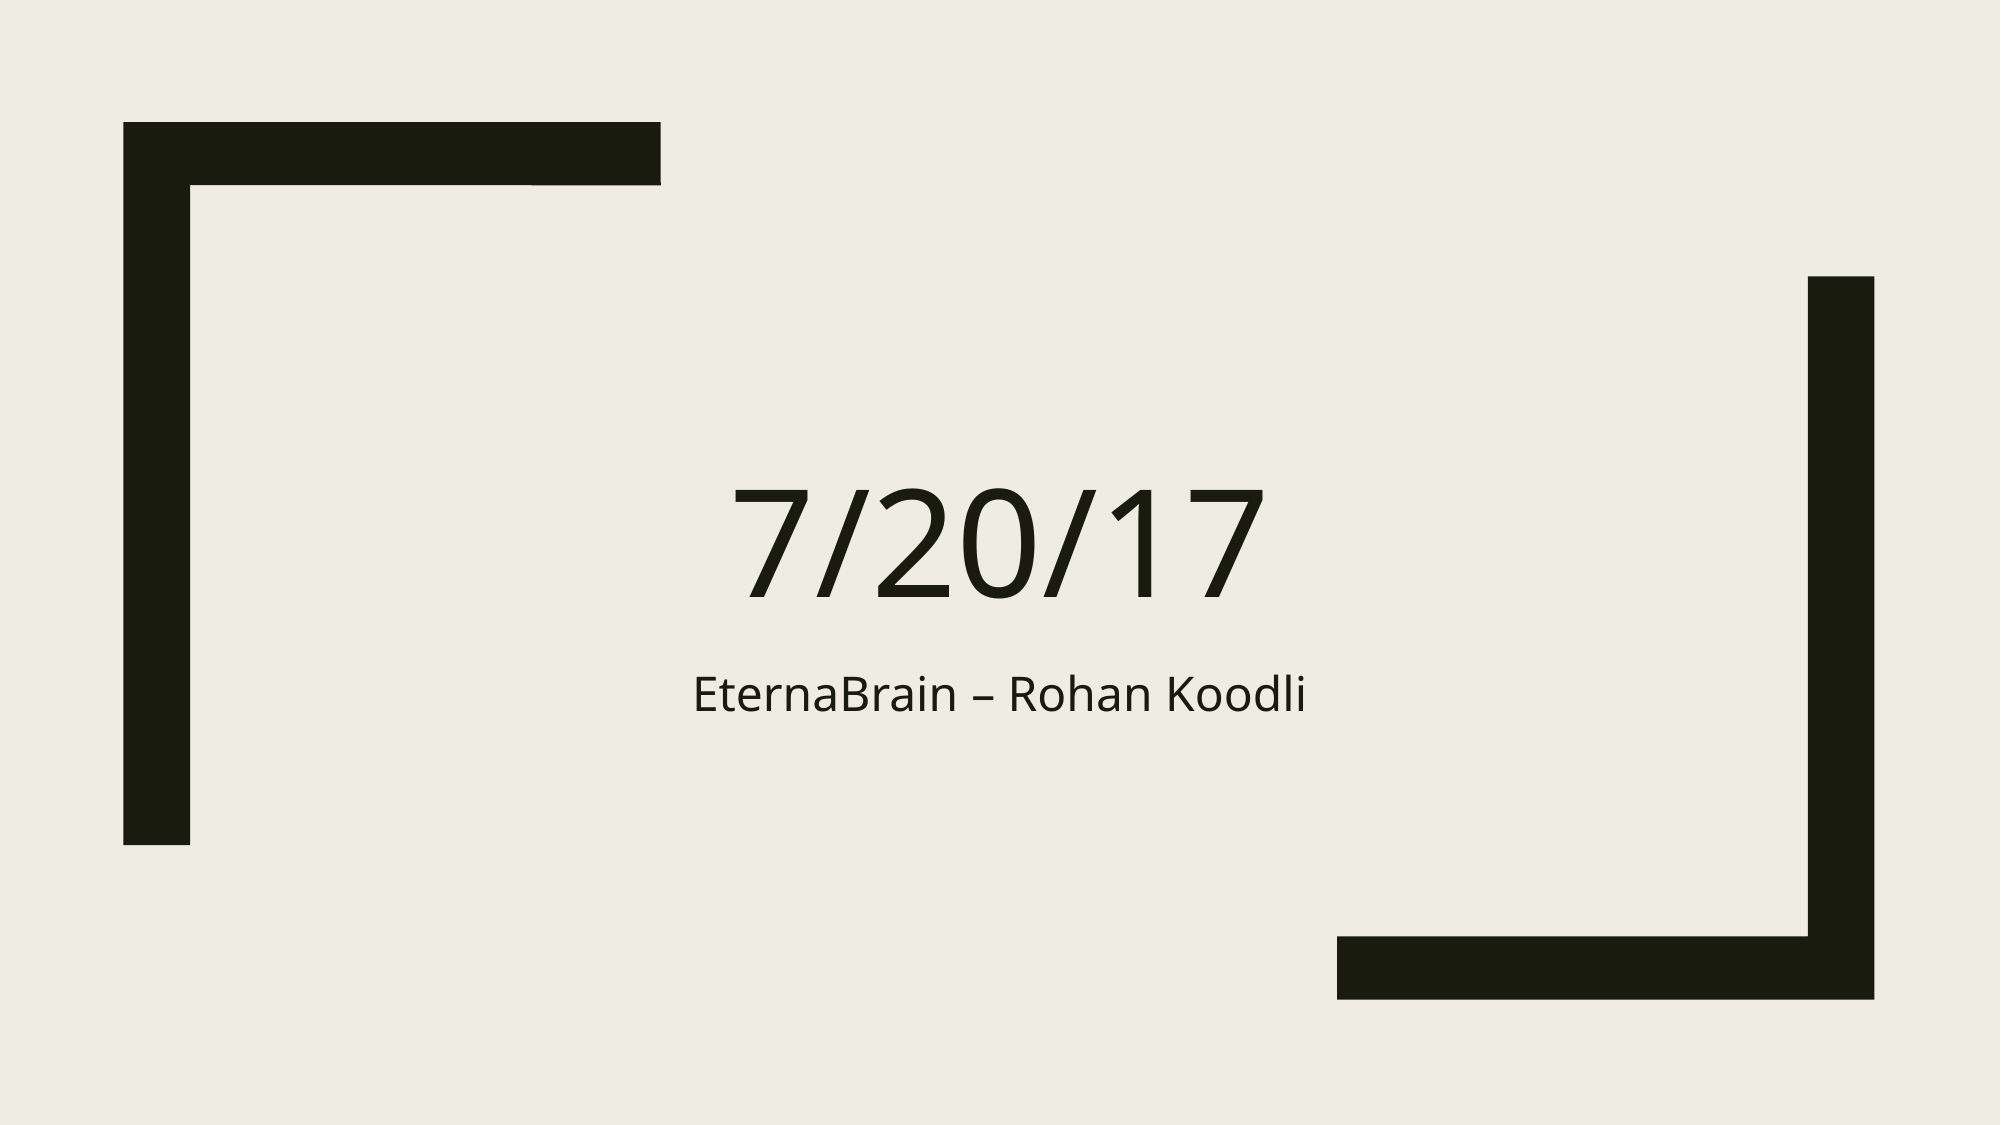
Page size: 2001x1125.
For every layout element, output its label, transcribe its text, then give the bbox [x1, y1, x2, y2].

subtitle EternaBrain – Rohan Koodli [439, 649, 1561, 828]
title 7/20/17 [314, 293, 1686, 638]
